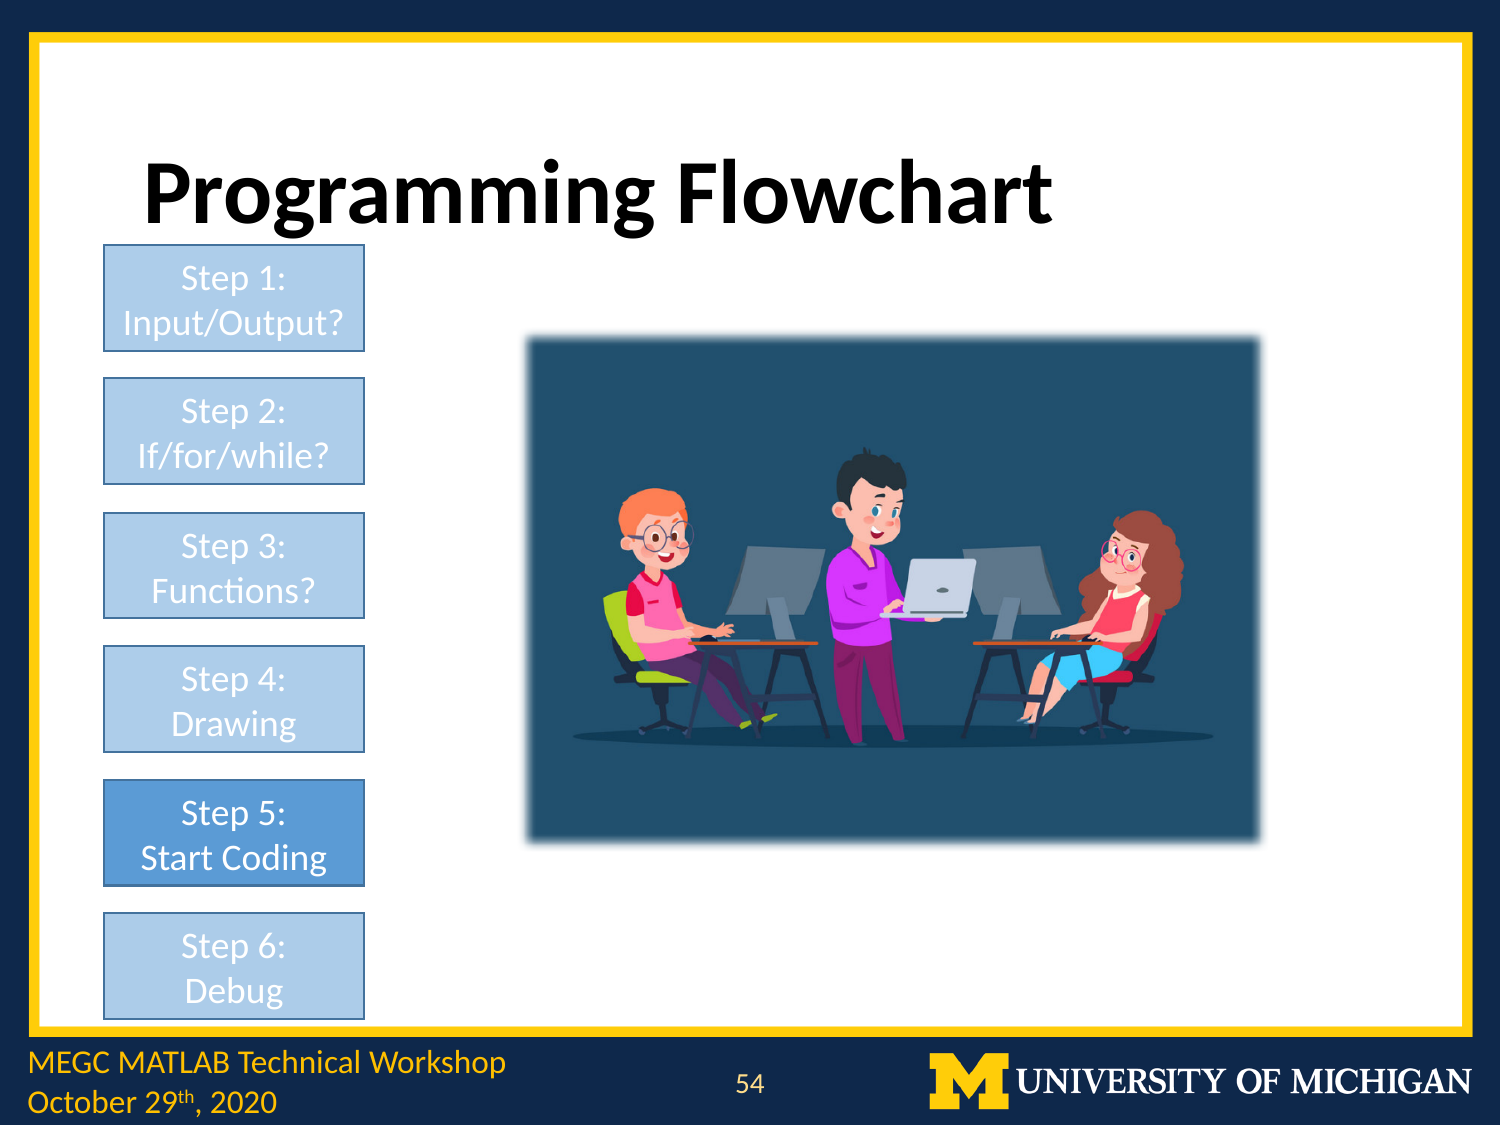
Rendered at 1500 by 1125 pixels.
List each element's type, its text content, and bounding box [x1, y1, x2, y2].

text_box MEGC MATLAB Technical Workshop October 29th, 2020 [12, 1033, 552, 1125]
slide_number 54 [581, 1051, 919, 1112]
picture [0, 0, 1500, 1125]
text_box Step 6: Debug [103, 912, 365, 1020]
text_box Step 2: If/for/while? [103, 377, 365, 485]
text_box Programming Flowchart [128, 84, 1422, 303]
text_box Step 3: Functions? [103, 512, 365, 619]
text_box Step 1: Input/Output? [103, 244, 365, 352]
text_box Step 5: Start Coding [103, 779, 365, 887]
text_box Step 4: Drawing [103, 645, 365, 753]
